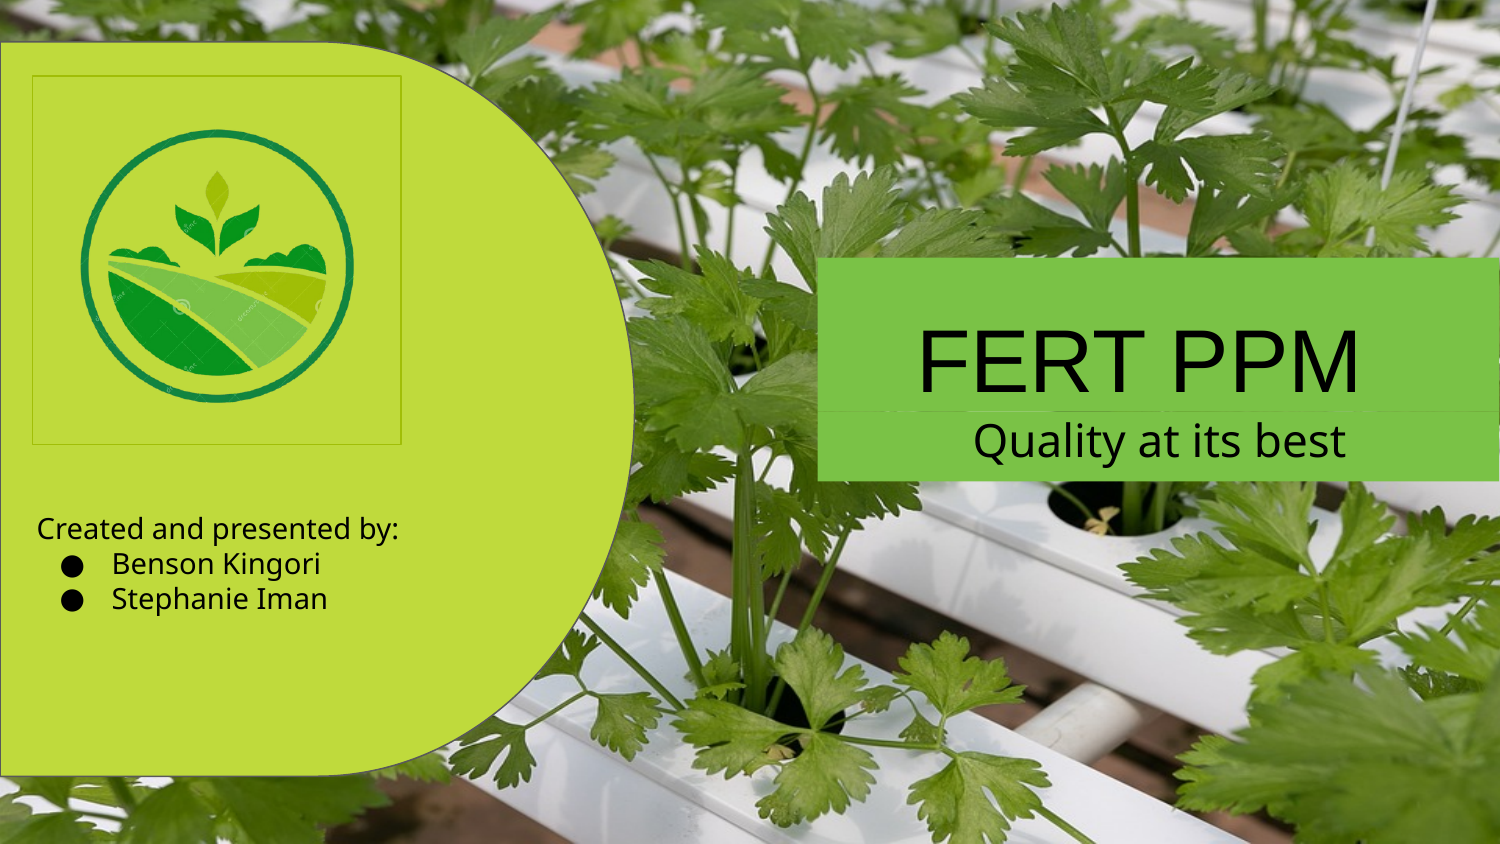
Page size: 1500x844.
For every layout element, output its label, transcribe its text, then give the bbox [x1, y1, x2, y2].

text_box [0, 41, 635, 777]
subtitle FERT PPM [817, 257, 1500, 411]
picture [33, 76, 401, 444]
text_box Quality at its best [817, 411, 1500, 482]
picture [0, 0, 1500, 844]
text_box Created and presented by: Benson Kingori Stephanie Iman [21, 495, 486, 632]
